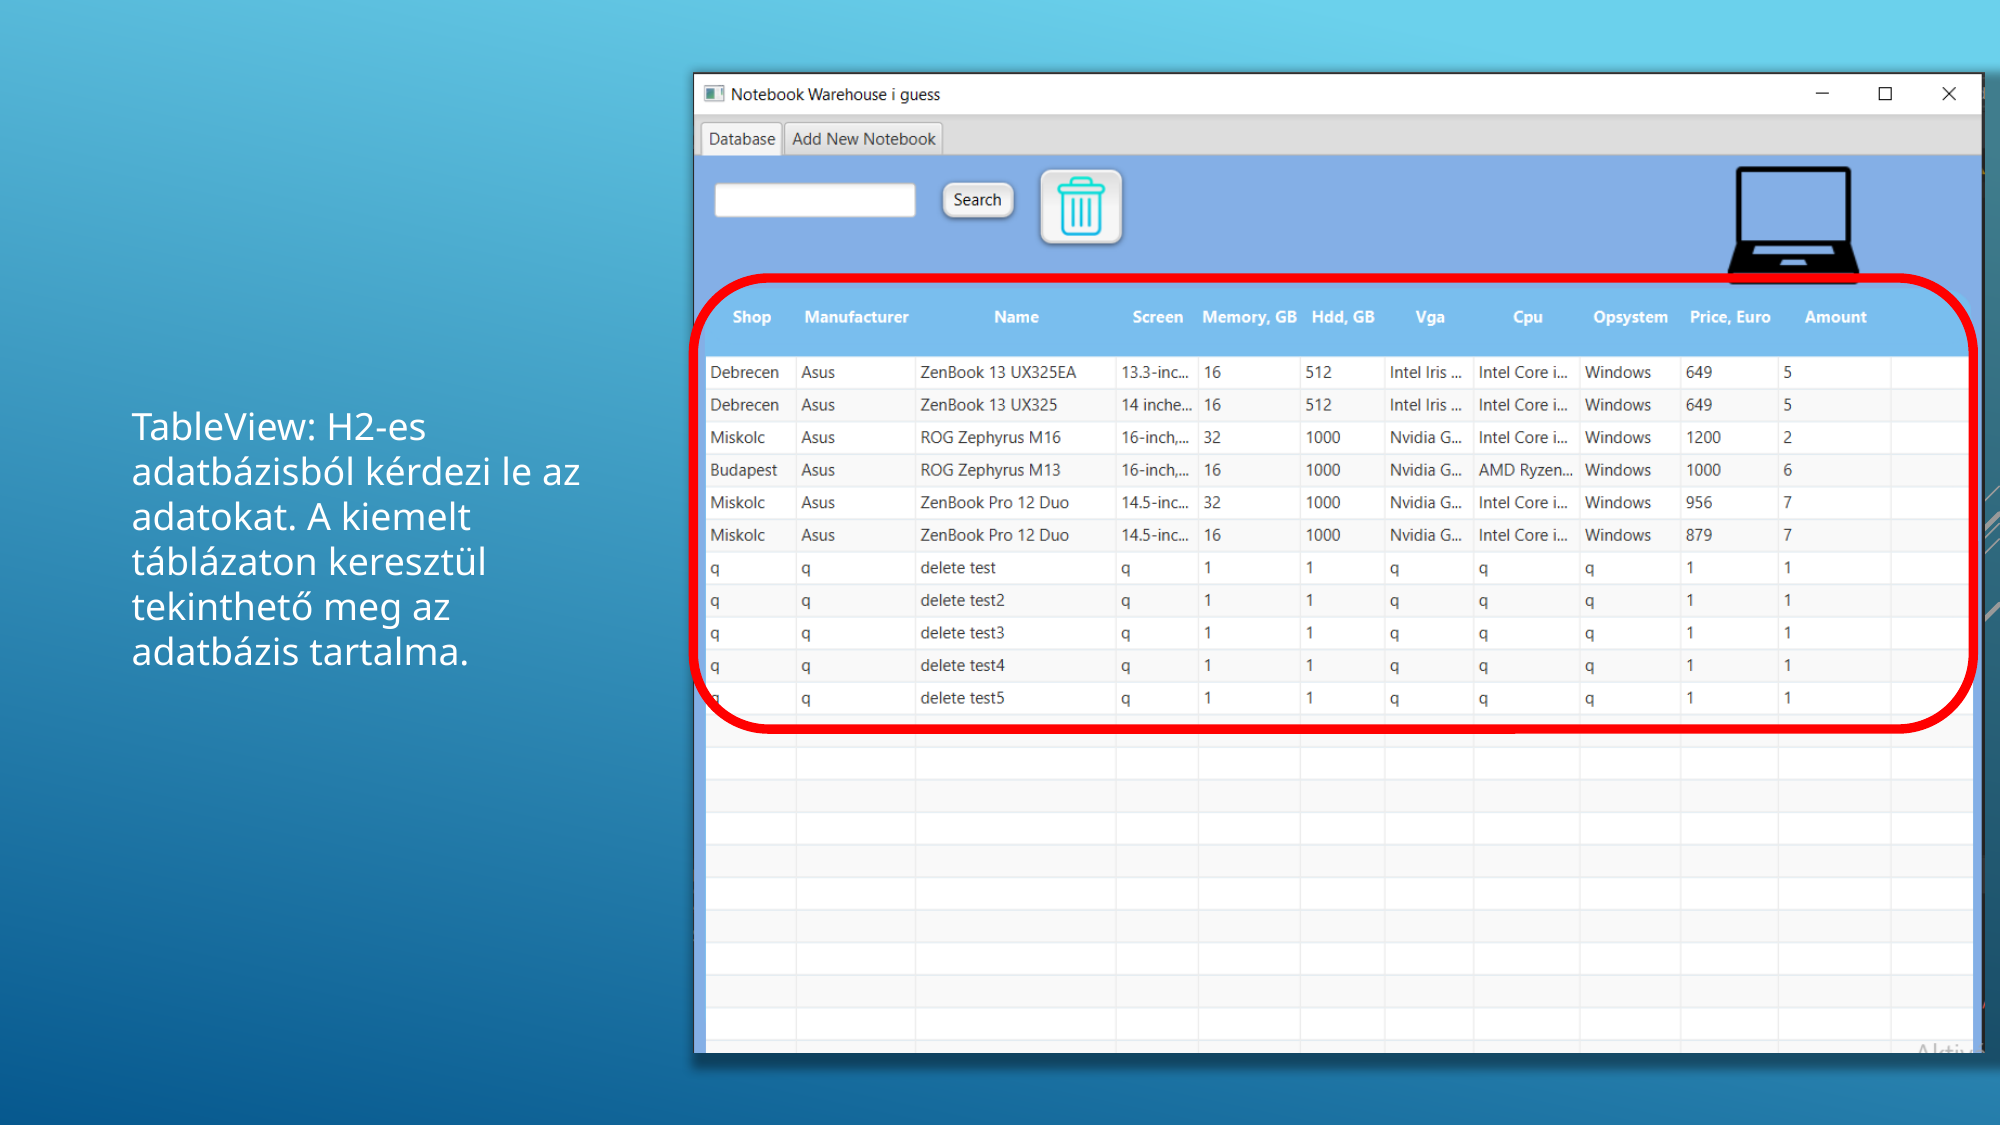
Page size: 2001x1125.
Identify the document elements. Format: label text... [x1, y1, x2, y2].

text_box TableView: H2-es adatbázisból kérdezi le az adatokat. A kiemelt táblázaton keresztül tekinthető meg az adatbázis tartalma. [116, 395, 599, 726]
picture [693, 72, 1985, 1053]
